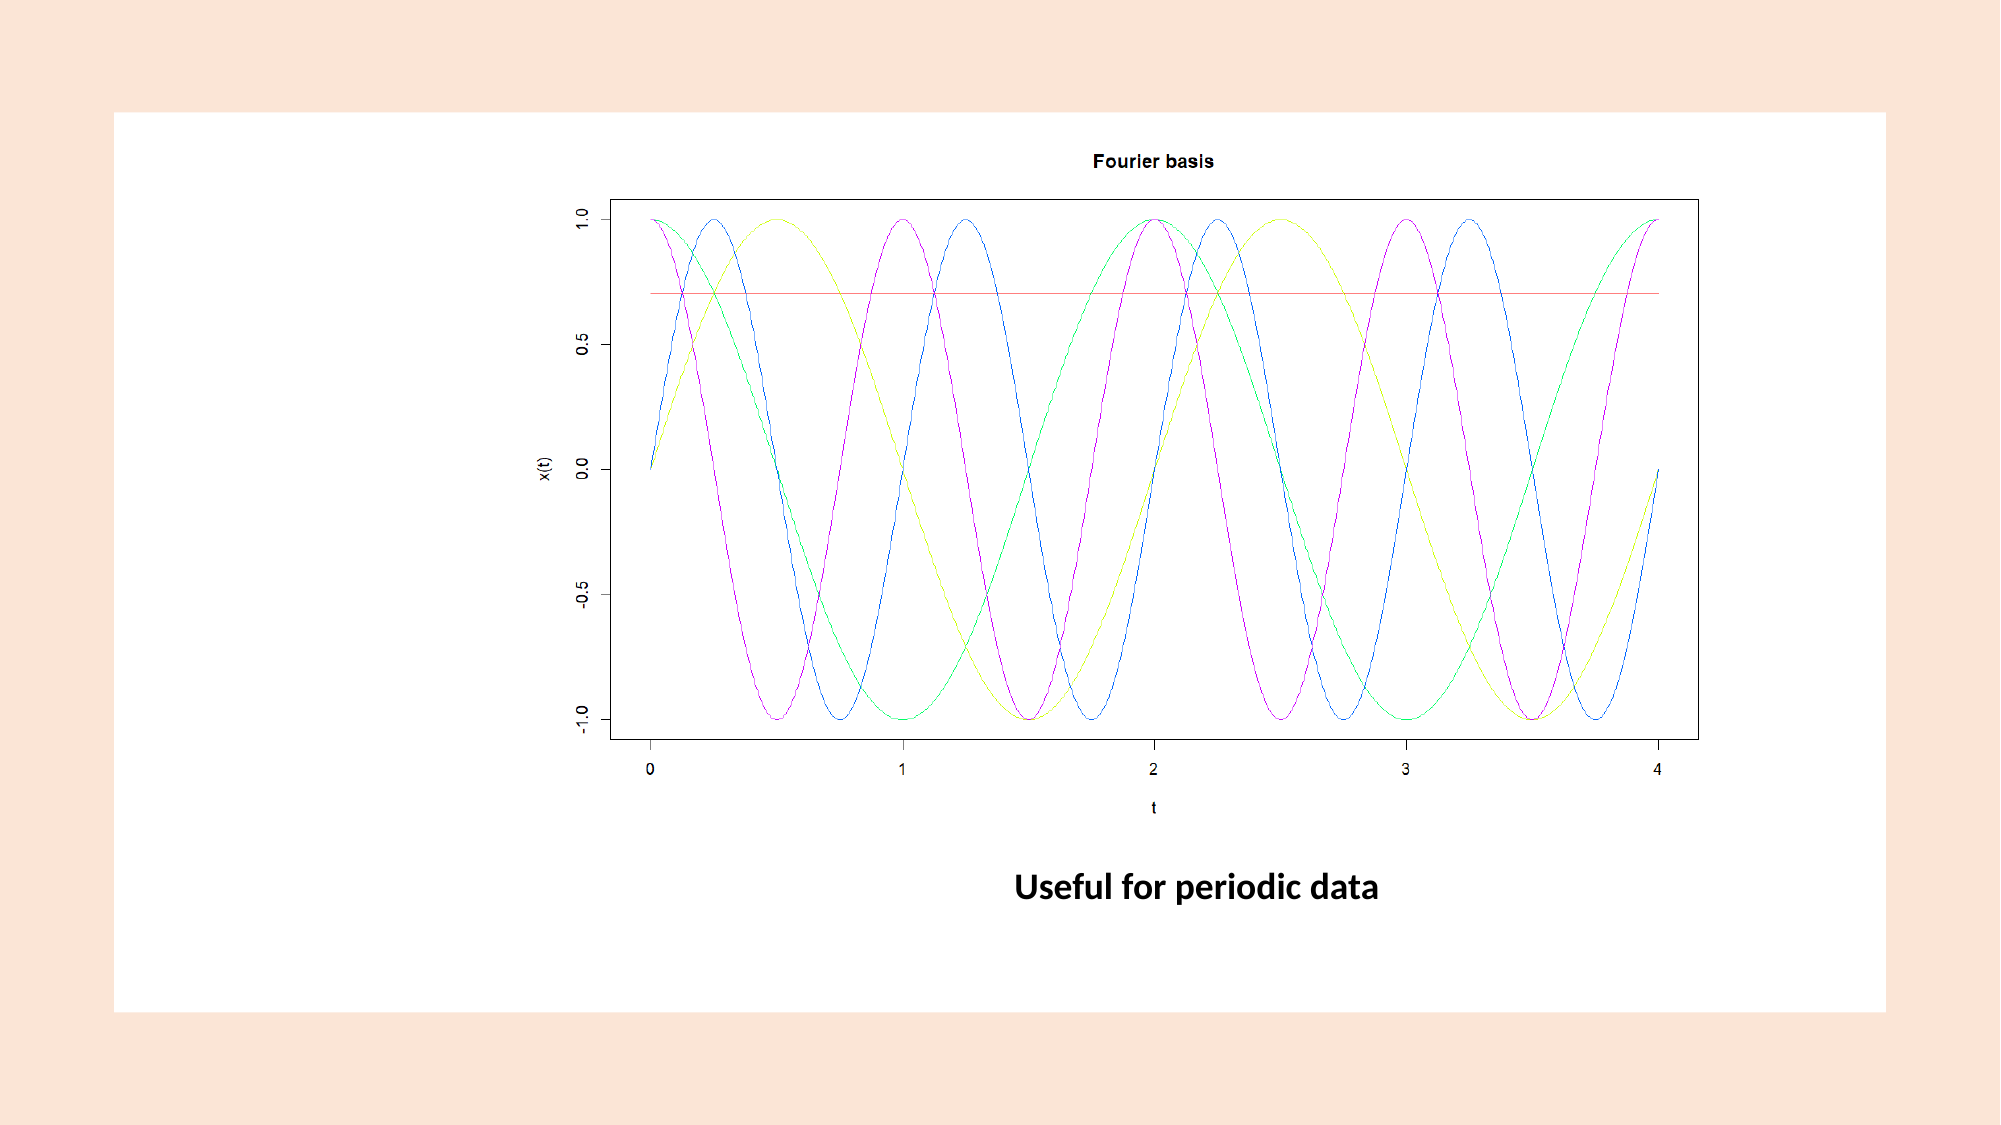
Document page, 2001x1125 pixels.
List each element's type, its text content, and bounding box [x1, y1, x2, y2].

text_box [0, 0, 2000, 1125]
text_box [113, 111, 1887, 1013]
picture [531, 120, 1739, 839]
text_box Useful for periodic data [754, 854, 1640, 915]
